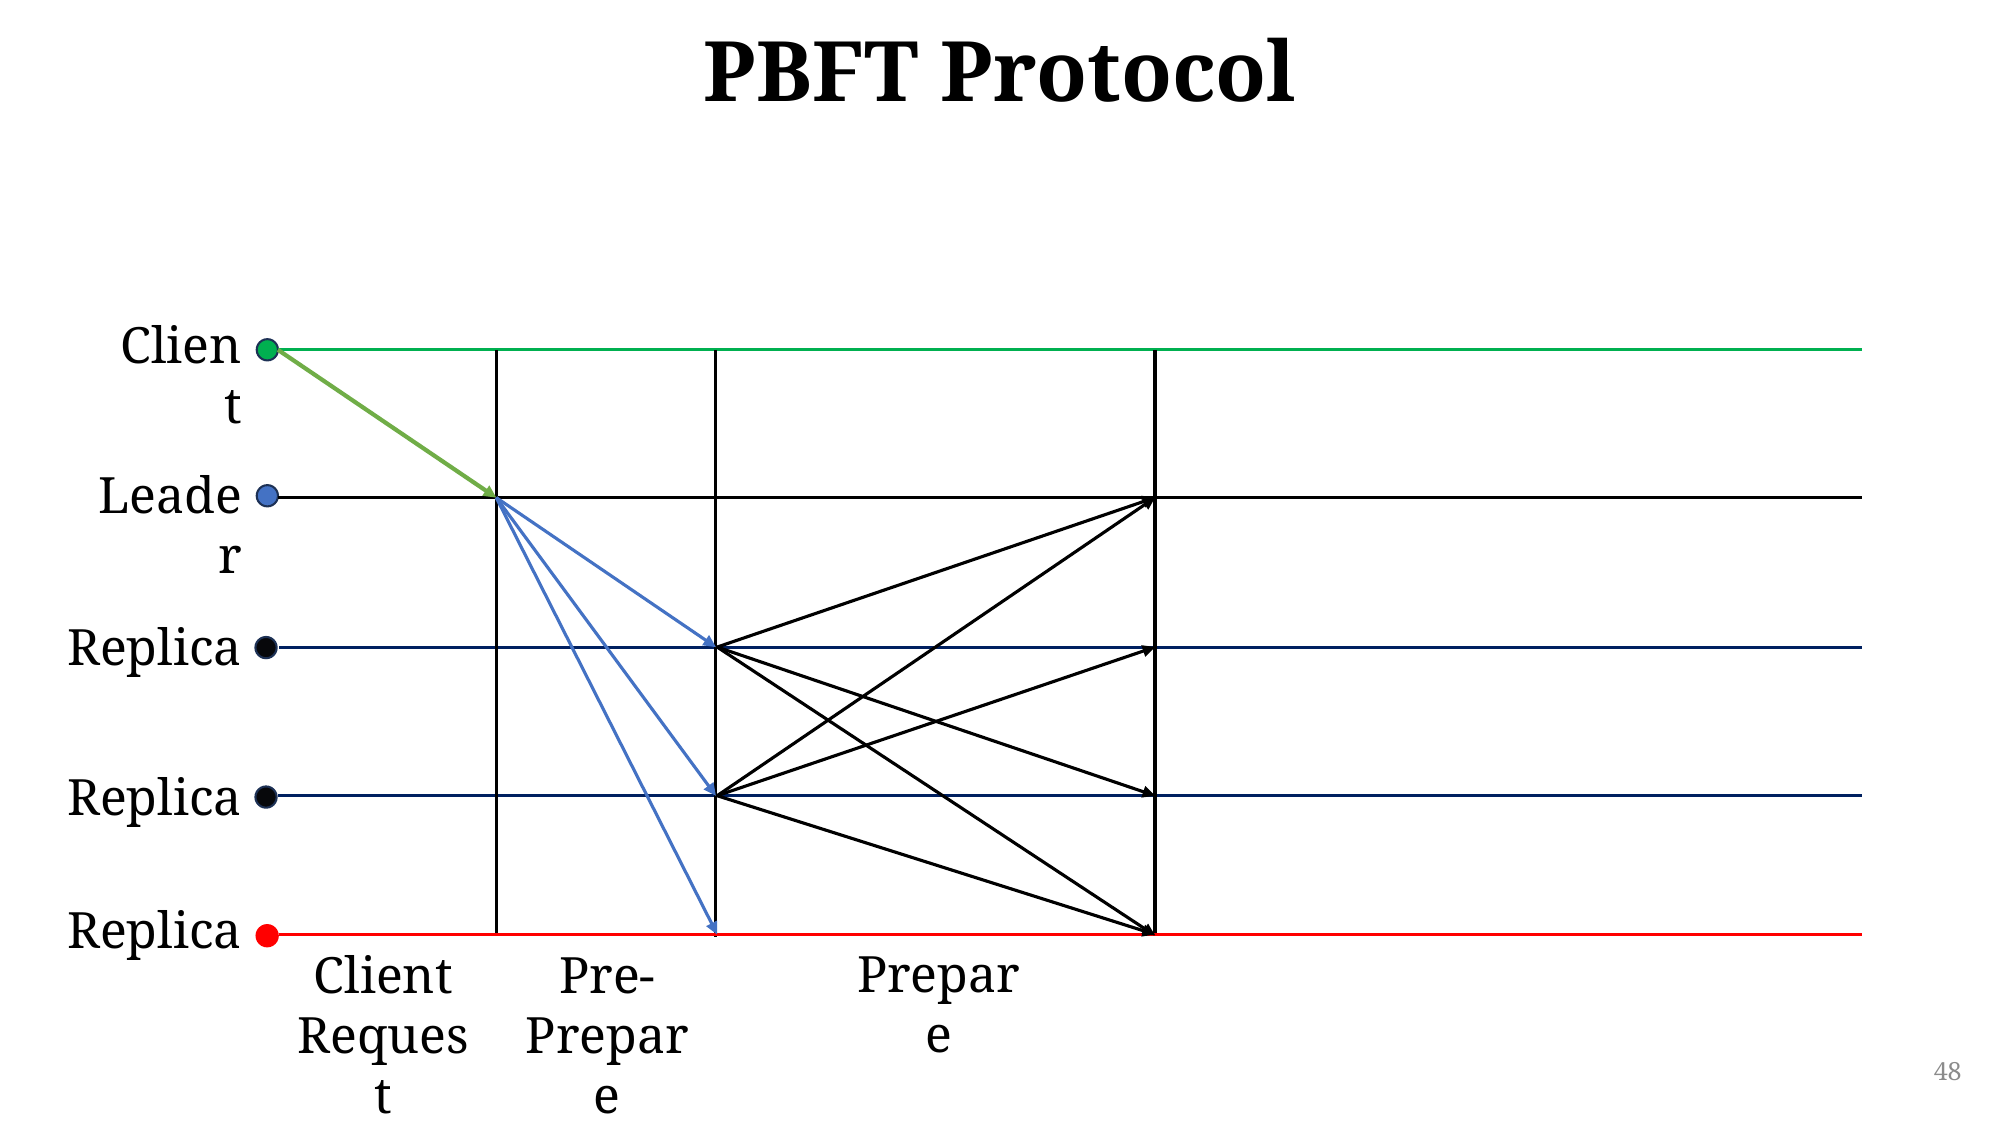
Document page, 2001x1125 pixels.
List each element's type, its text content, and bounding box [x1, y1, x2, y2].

slide_number 48 [1526, 1042, 1977, 1103]
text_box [496, 497, 717, 935]
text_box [717, 647, 1155, 795]
text_box [257, 484, 279, 508]
text_box [257, 338, 279, 362]
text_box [717, 795, 1155, 935]
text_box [717, 497, 1155, 647]
text_box Client [88, 306, 257, 442]
text_box Pre-Prepare [499, 936, 716, 1125]
text_box Replica [52, 890, 257, 966]
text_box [277, 349, 497, 498]
text_box [257, 785, 278, 809]
text_box [257, 635, 278, 660]
text_box Leader [66, 456, 257, 591]
text_box Replica [52, 608, 257, 684]
text_box Client Request [275, 936, 492, 1125]
text_box [257, 924, 279, 948]
title PBFT Protocol [137, 0, 1863, 149]
text_box Prepare [830, 936, 1047, 1070]
text_box Replica [52, 757, 257, 833]
